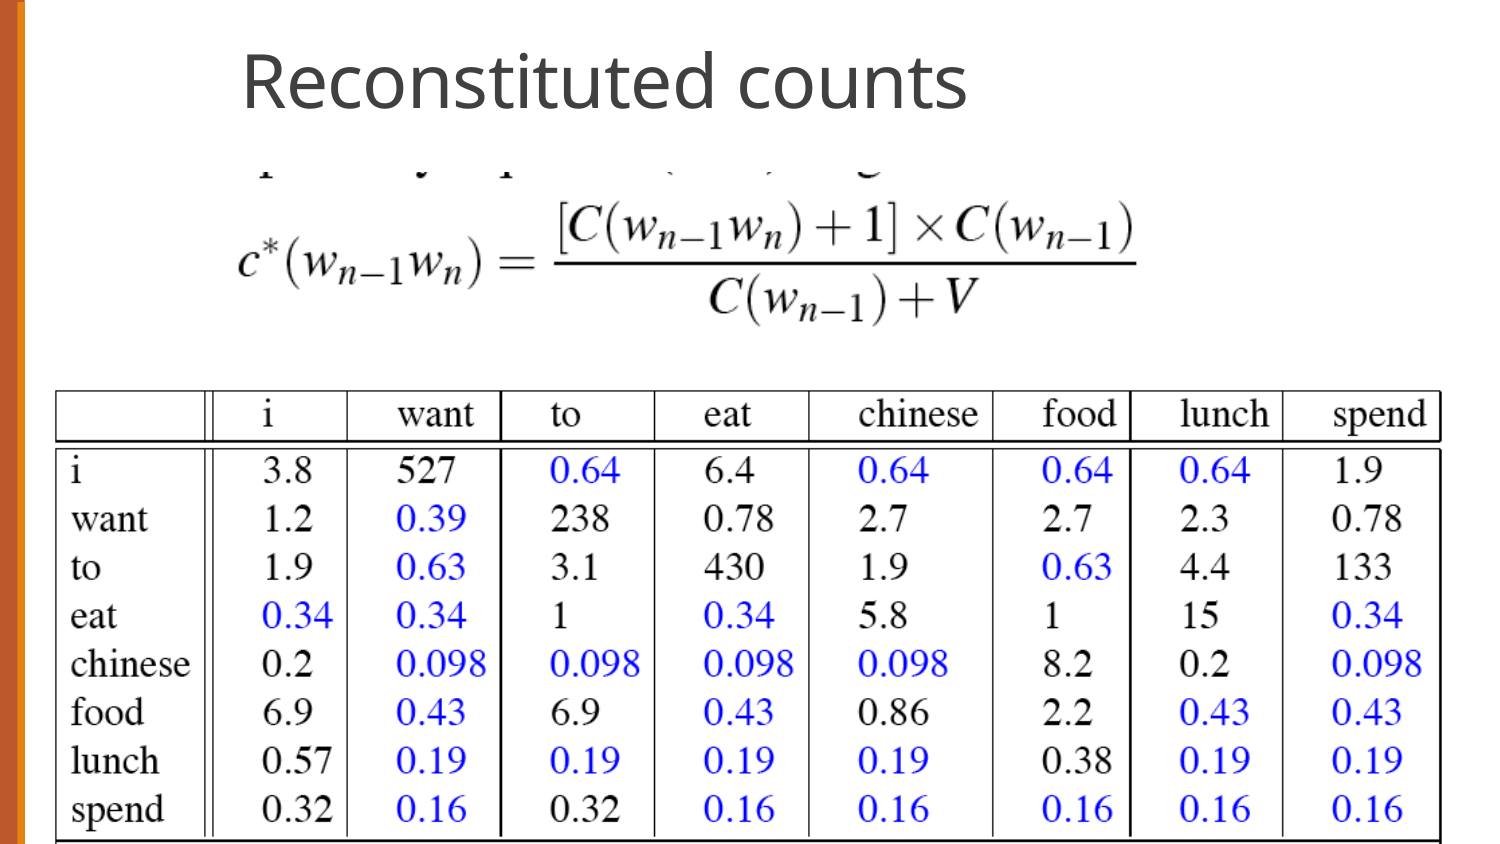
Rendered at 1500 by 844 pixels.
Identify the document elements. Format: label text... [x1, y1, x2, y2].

picture [49, 381, 1451, 844]
title Reconstituted counts [225, 9, 1450, 132]
picture [211, 172, 1151, 341]
